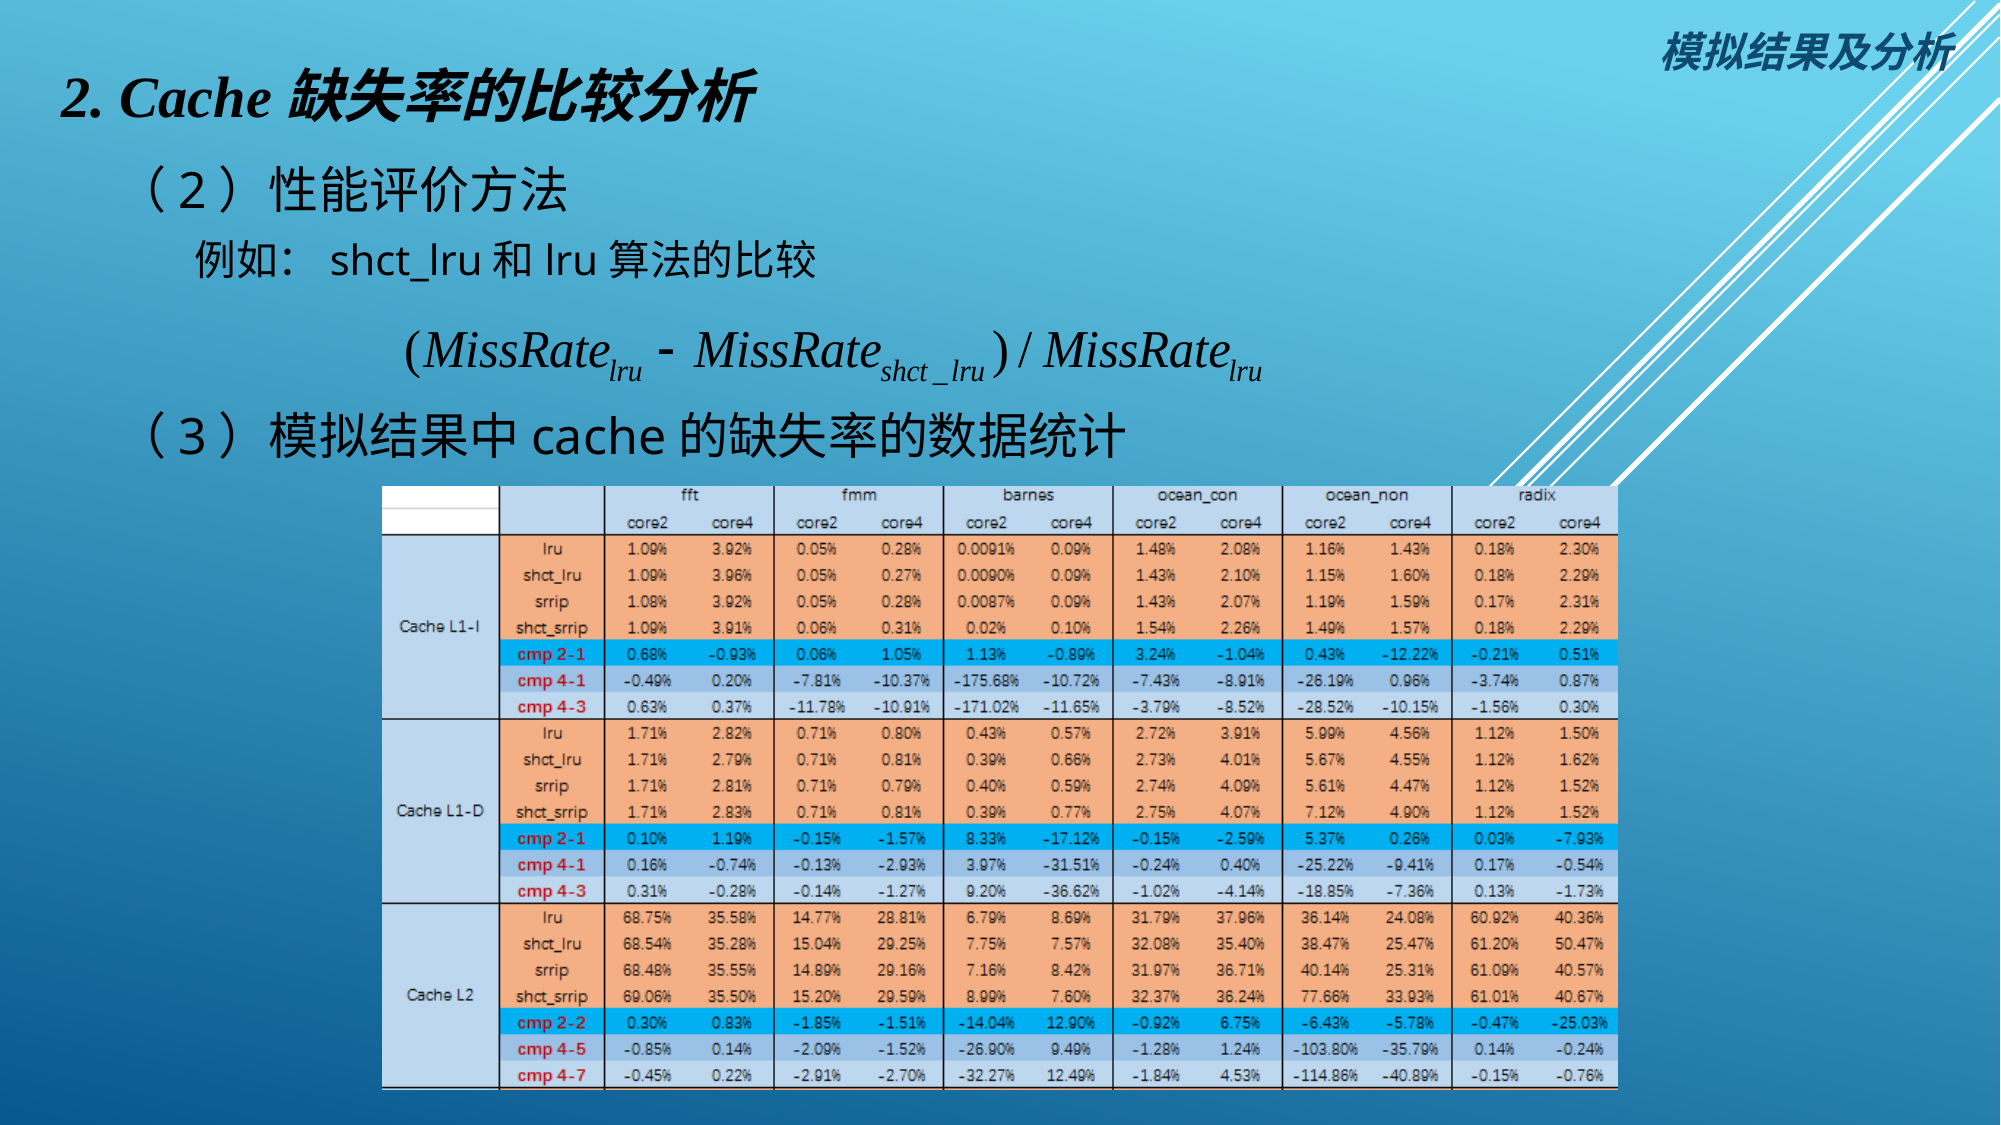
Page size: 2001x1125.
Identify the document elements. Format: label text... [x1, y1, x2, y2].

text_box （2）性能评价方法 [101, 151, 1196, 227]
picture [382, 486, 1618, 1090]
picture [397, 313, 1274, 398]
picture [558, 833, 567, 844]
picture [578, 833, 585, 844]
text_box 模拟结果及分析 [1645, 18, 2000, 84]
picture [558, 1017, 567, 1028]
picture [518, 836, 530, 844]
picture [531, 651, 536, 659]
text_box 例如：shct_lru和lru算法的比较 [179, 225, 1274, 291]
picture [518, 1020, 552, 1032]
picture [518, 651, 530, 659]
text_box 2. Cache缺失率的比较分析 [46, 51, 891, 137]
picture [579, 649, 583, 659]
picture [577, 1017, 586, 1028]
text_box （3）模拟结果中cache的缺失率的数据统计 [101, 397, 1196, 473]
